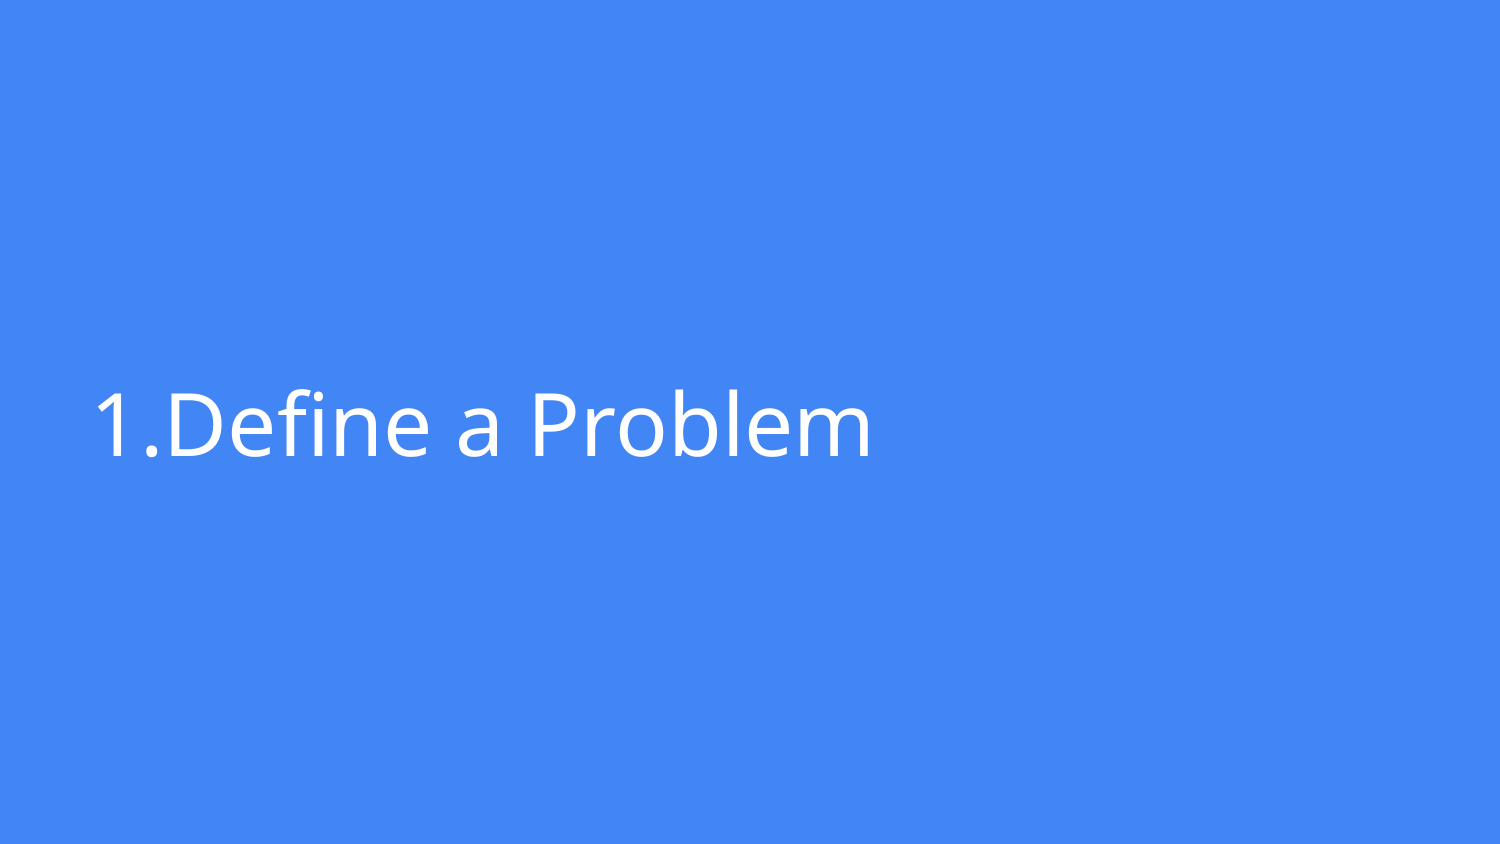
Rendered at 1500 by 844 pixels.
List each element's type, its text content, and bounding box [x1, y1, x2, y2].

title 1.Define a Problem [75, 338, 1425, 505]
